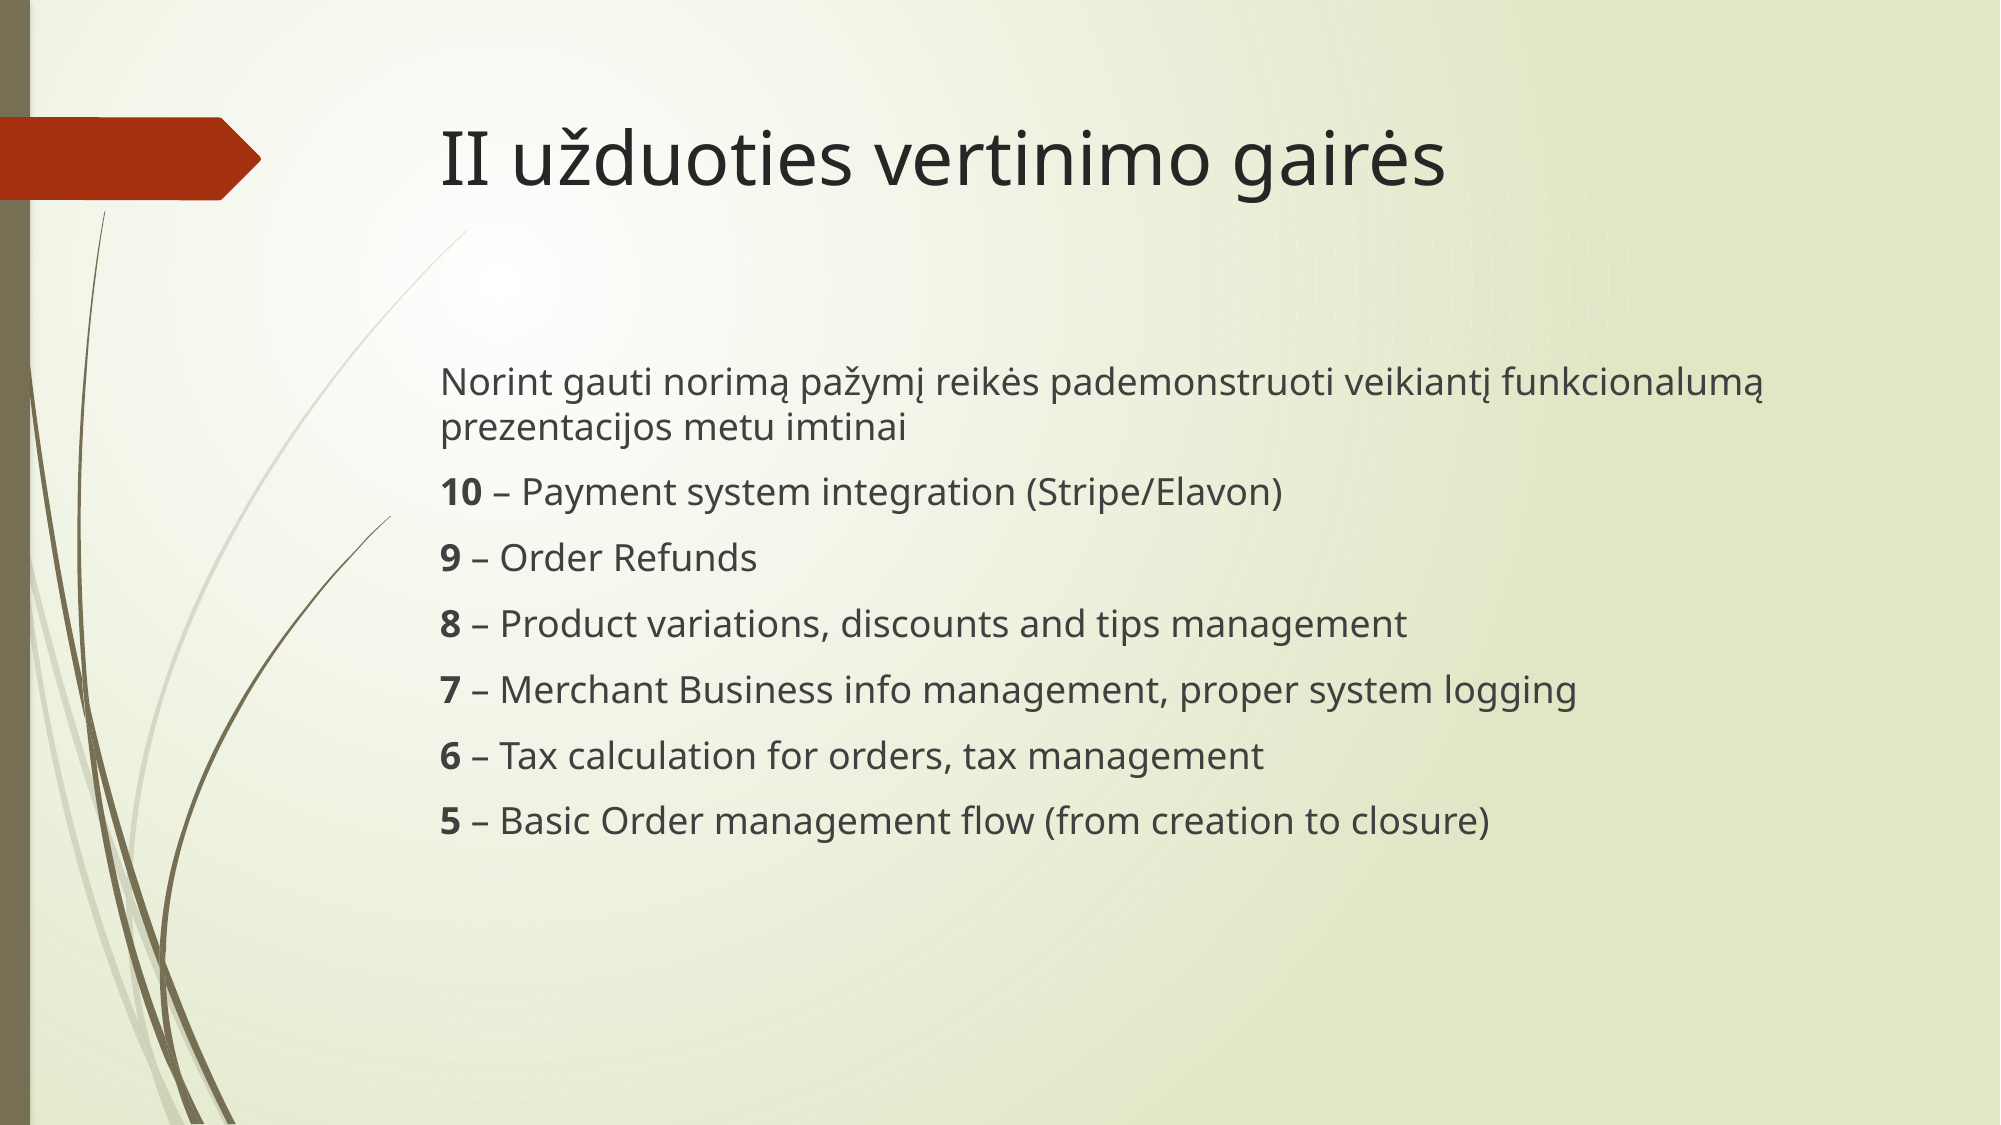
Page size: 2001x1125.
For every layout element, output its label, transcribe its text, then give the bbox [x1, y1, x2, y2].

title II užduoties vertinimo gairės [425, 102, 1888, 313]
list Norint gauti norimą pažymį reikės pademonstruoti veikiantį funkcionalumą prezentacijos metu imtinai 10 – Payment system integration (Stripe/Elavon) 9 – Order Refunds 8 – Product variations, discounts and tips management 7 – Merchant Business info management, proper system logging 6 – Tax calculation for orders, tax management 5 – Basic Order management flow (from creation to closure) [424, 350, 1888, 970]
